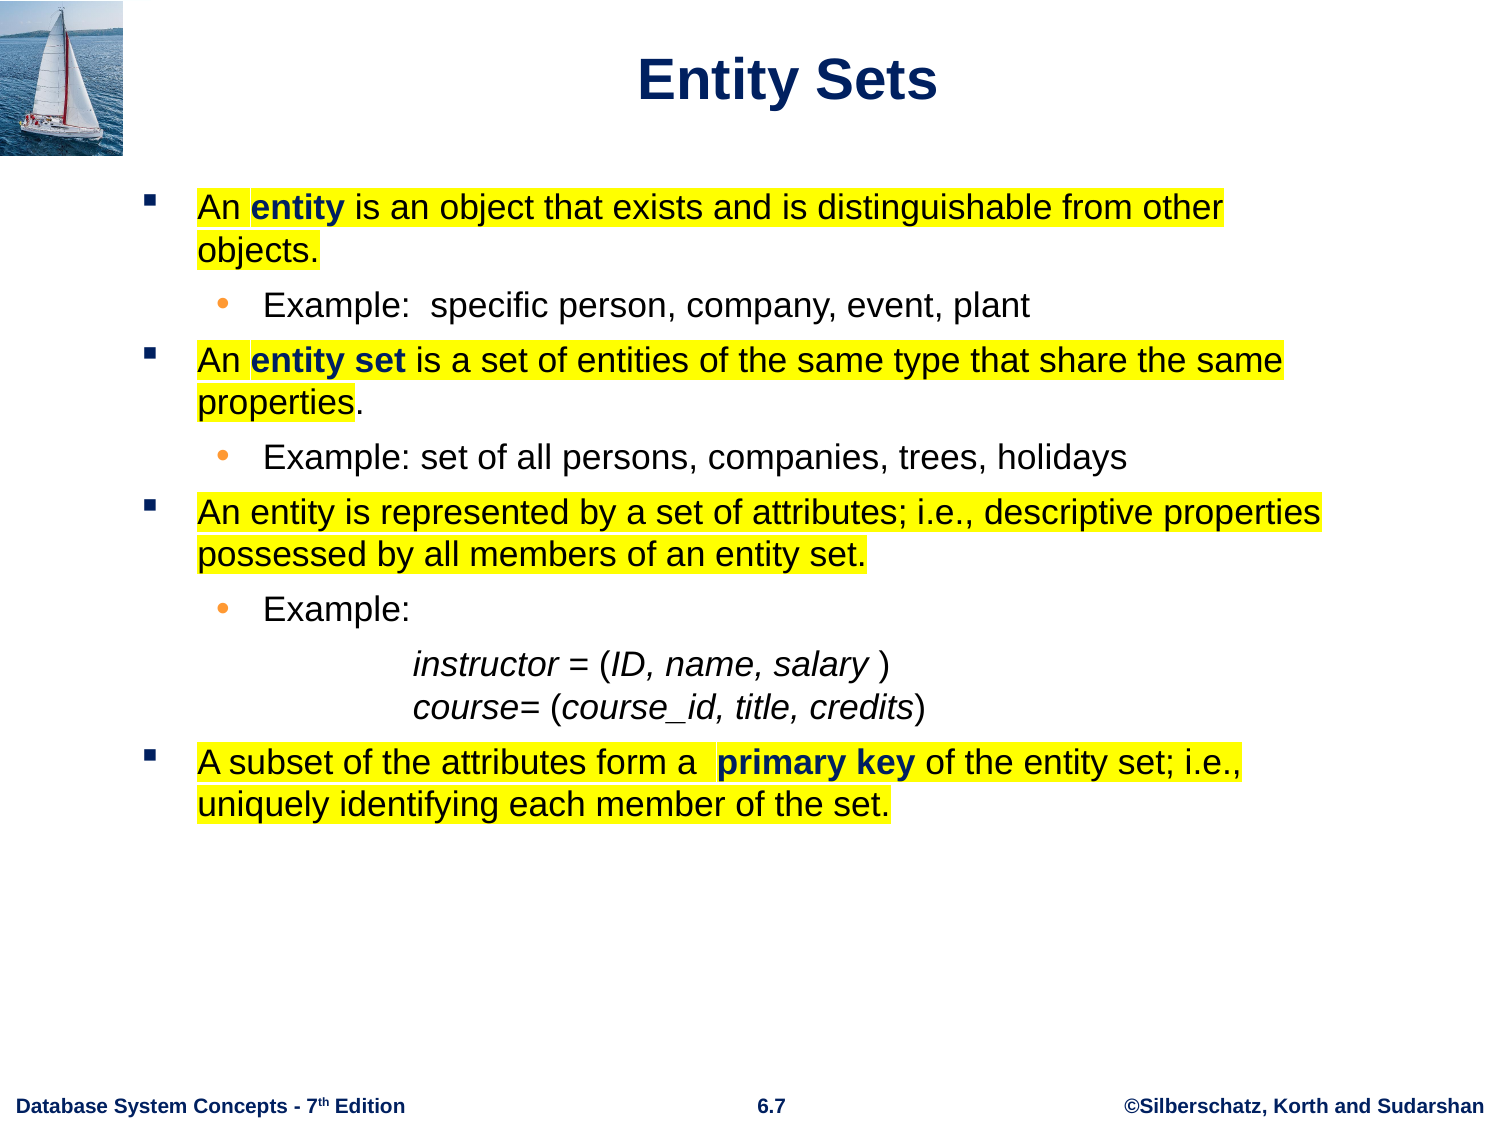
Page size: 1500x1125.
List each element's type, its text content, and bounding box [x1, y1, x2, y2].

list An entity is an object that exists and is distinguishable from other objects. Example: specific person, company, event, plant An entity set is a set of entities of the same type that share the same properties. Example: set of all persons, companies, trees, holidays An entity is represented by a set of attributes; i.e., descriptive properties possessed by all members of an entity set. Example: instructor = (ID, name, salary ) course= (course_id, title, credits) A subset of the attributes form a primary key of the entity set; i.e., uniquely identifying each member of the set. [126, 176, 1359, 997]
picture [0, 1, 123, 156]
title Entity Sets [125, 18, 1452, 120]
